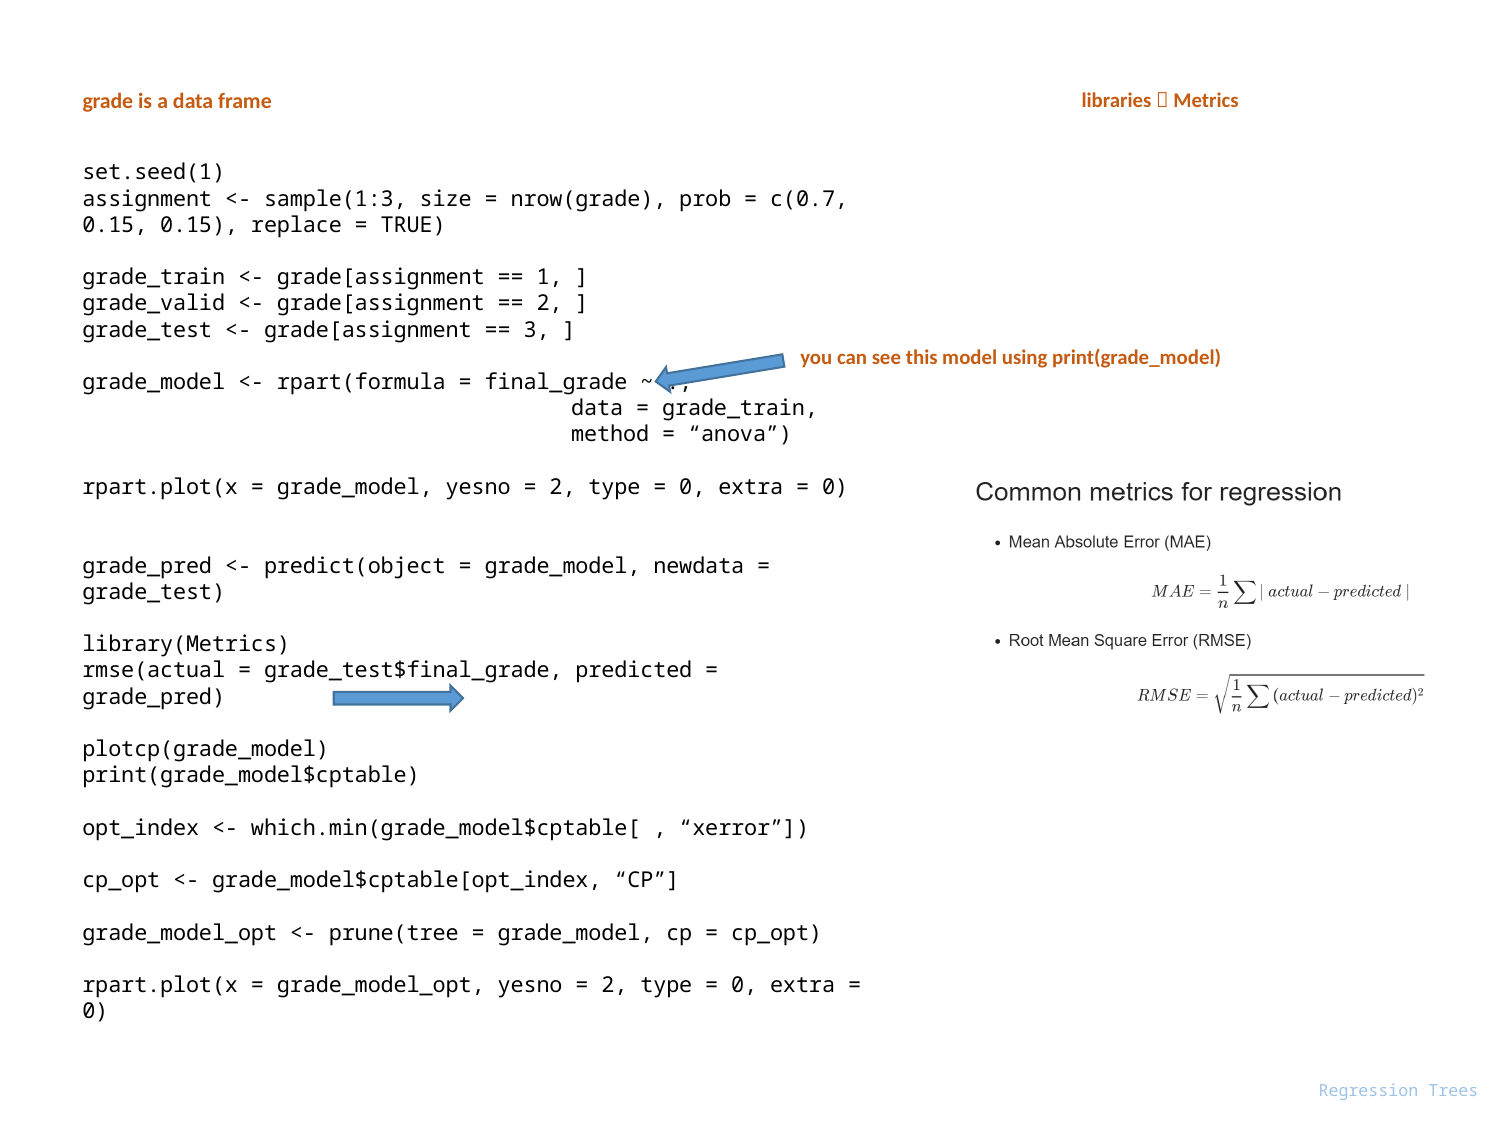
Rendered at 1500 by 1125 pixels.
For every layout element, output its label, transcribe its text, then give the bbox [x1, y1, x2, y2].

picture [971, 476, 1427, 716]
text_box set.seed(1) assignment <- sample(1:3, size = nrow(grade), prob = c(0.7, 0.15, 0.15), replace = TRUE) grade_train <- grade[assignment == 1, ] grade_valid <- grade[assignment == 2, ] grade_test <- grade[assignment == 3, ] grade_model <- rpart(formula = final_grade ~ ., data = grade_train, method = “anova”) rpart.plot(x = grade_model, yesno = 2, type = 0, extra = 0) grade_pred <- predict(object = grade_model, newdata = grade_test) library(Metrics) rmse(actual = grade_test$final_grade, predicted = grade_pred) plotcp(grade_model) print(grade_model$cptable) opt_index <- which.min(grade_model$cptable[ , “xerror”]) cp_opt <- grade_model$cptable[opt_index, “CP”] grade_model_opt <- prune(tree = grade_model, cp = cp_opt) rpart.plot(x = grade_model_opt, yesno = 2, type = 0, extra = 0) [67, 150, 889, 1031]
list grade is a data frame [67, 82, 519, 129]
list libraries  Metrics [1066, 82, 1446, 128]
text_box Regression Trees [1303, 1072, 1494, 1107]
text_box [654, 353, 786, 395]
list you can see this model using print(grade_model) [785, 339, 1245, 385]
text_box [332, 683, 465, 714]
